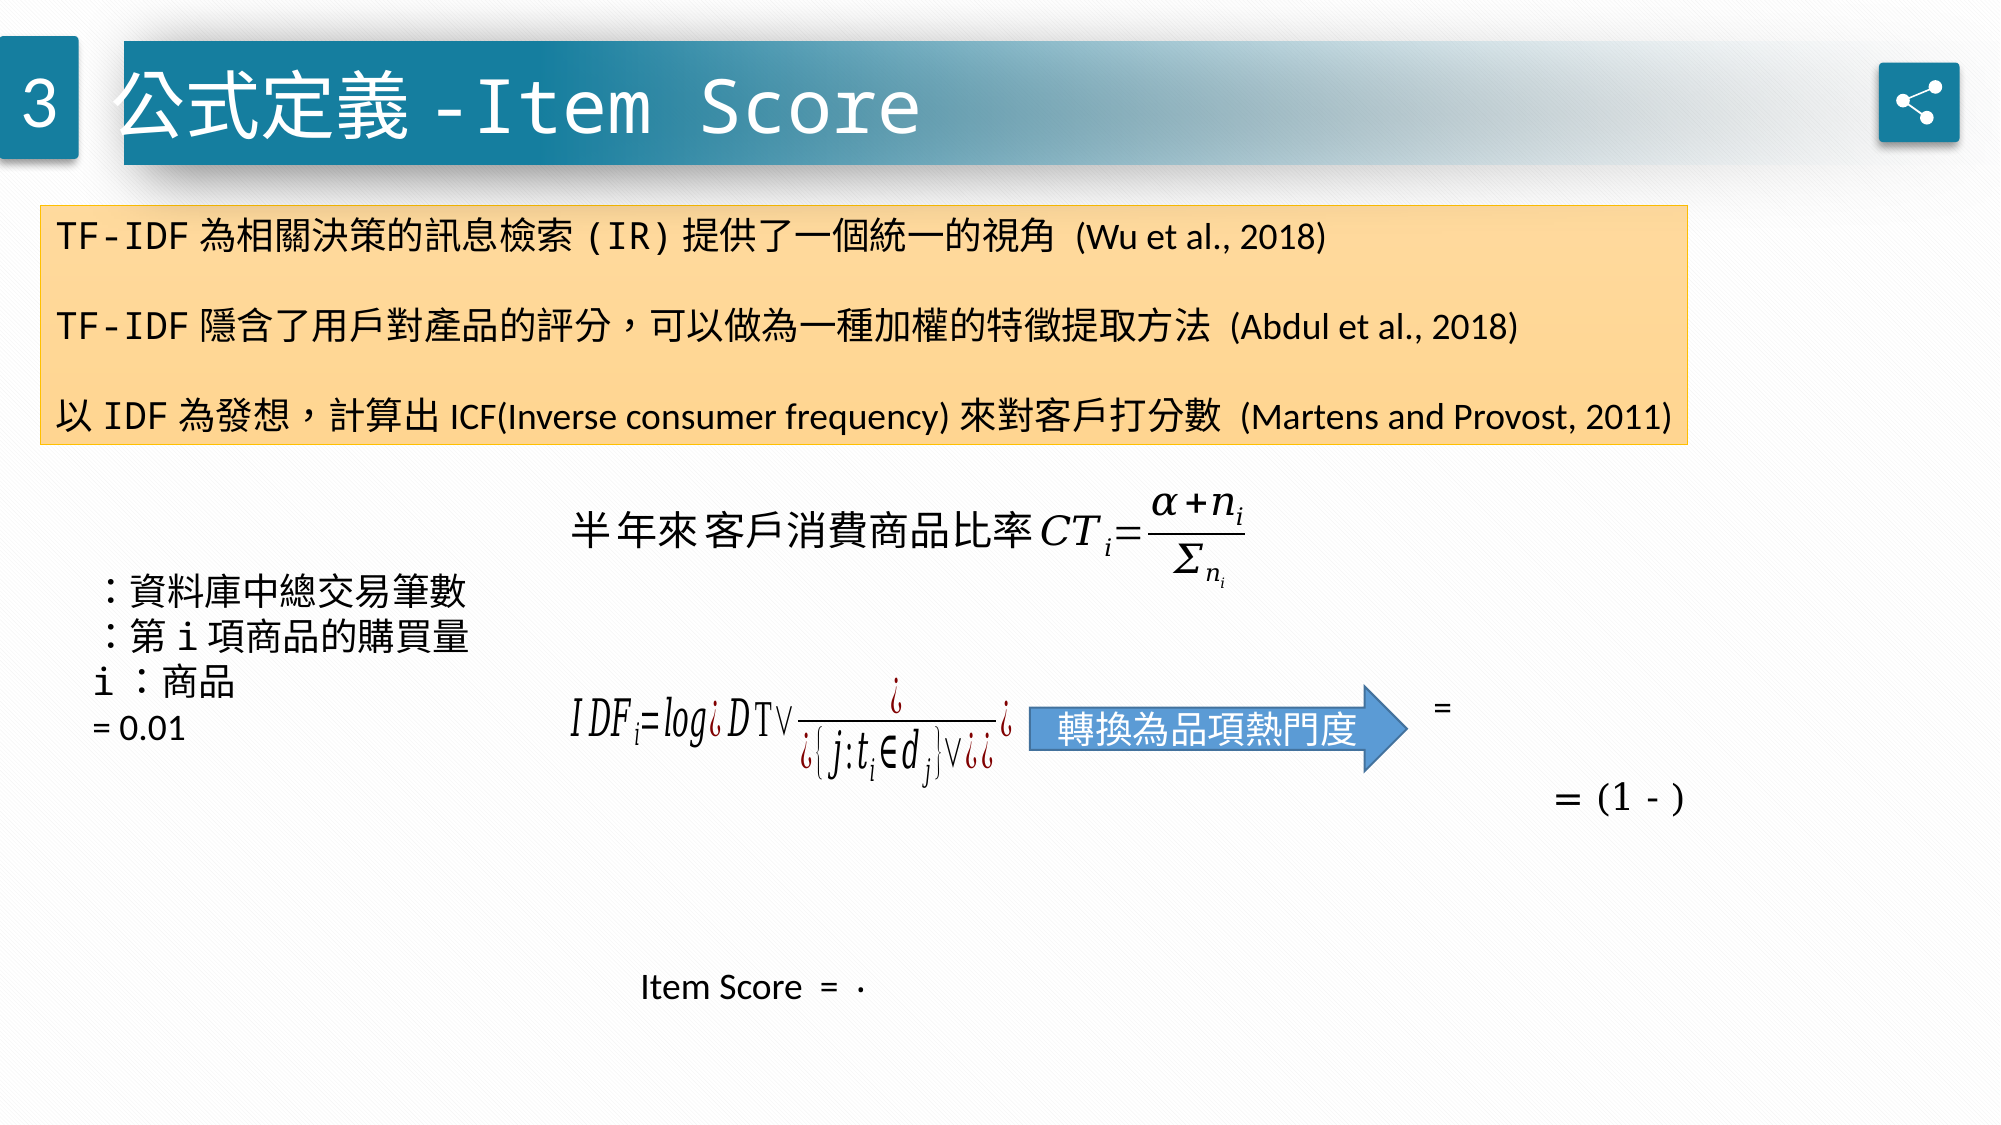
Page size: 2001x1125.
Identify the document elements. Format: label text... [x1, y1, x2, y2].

text_box [135, 17, 181, 138]
text_box [1896, 80, 1943, 125]
text_box 公式定義-Item Score [94, 51, 938, 157]
text_box 轉換為品項熱門度 [1028, 684, 1409, 774]
text_box [1877, 61, 1961, 144]
text_box 3 [0, 34, 80, 160]
text_box [124, 40, 2000, 165]
text_box TF-IDF為相關決策的訊息檢索(IR)提供了一個統一的視角 (Wu et al., 2018) TF-IDF隱含了用戶對產品的評分，可以做為一種加權的特徵提取方法 (Abdul et al., 2018) 以IDF為發想，計算出ICF(Inverse consumer frequency)來對客戶打分數 (Martens and Provost, 2011) [40, 205, 1688, 445]
